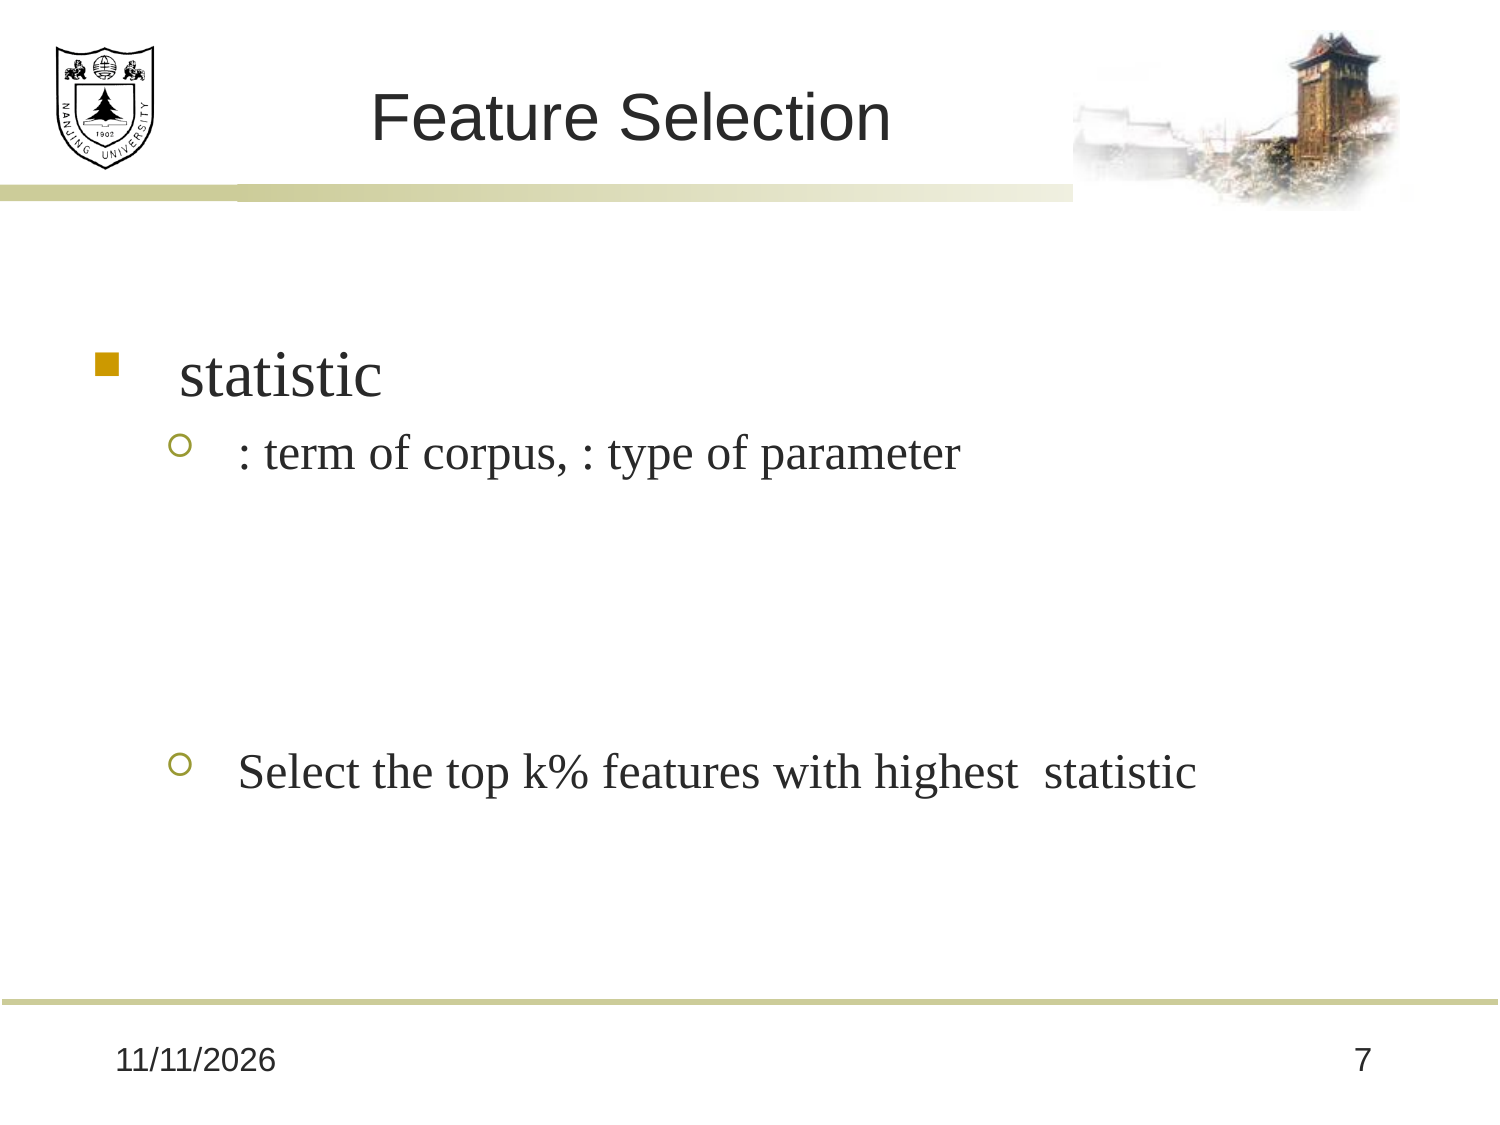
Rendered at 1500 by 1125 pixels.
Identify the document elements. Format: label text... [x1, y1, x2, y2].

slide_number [100, 1030, 313, 1107]
picture [1073, 30, 1400, 211]
title Feature Selection [170, 66, 1093, 162]
slide_number 7 [1234, 1030, 1388, 1107]
picture [2, 999, 1498, 1005]
picture [50, 42, 160, 173]
